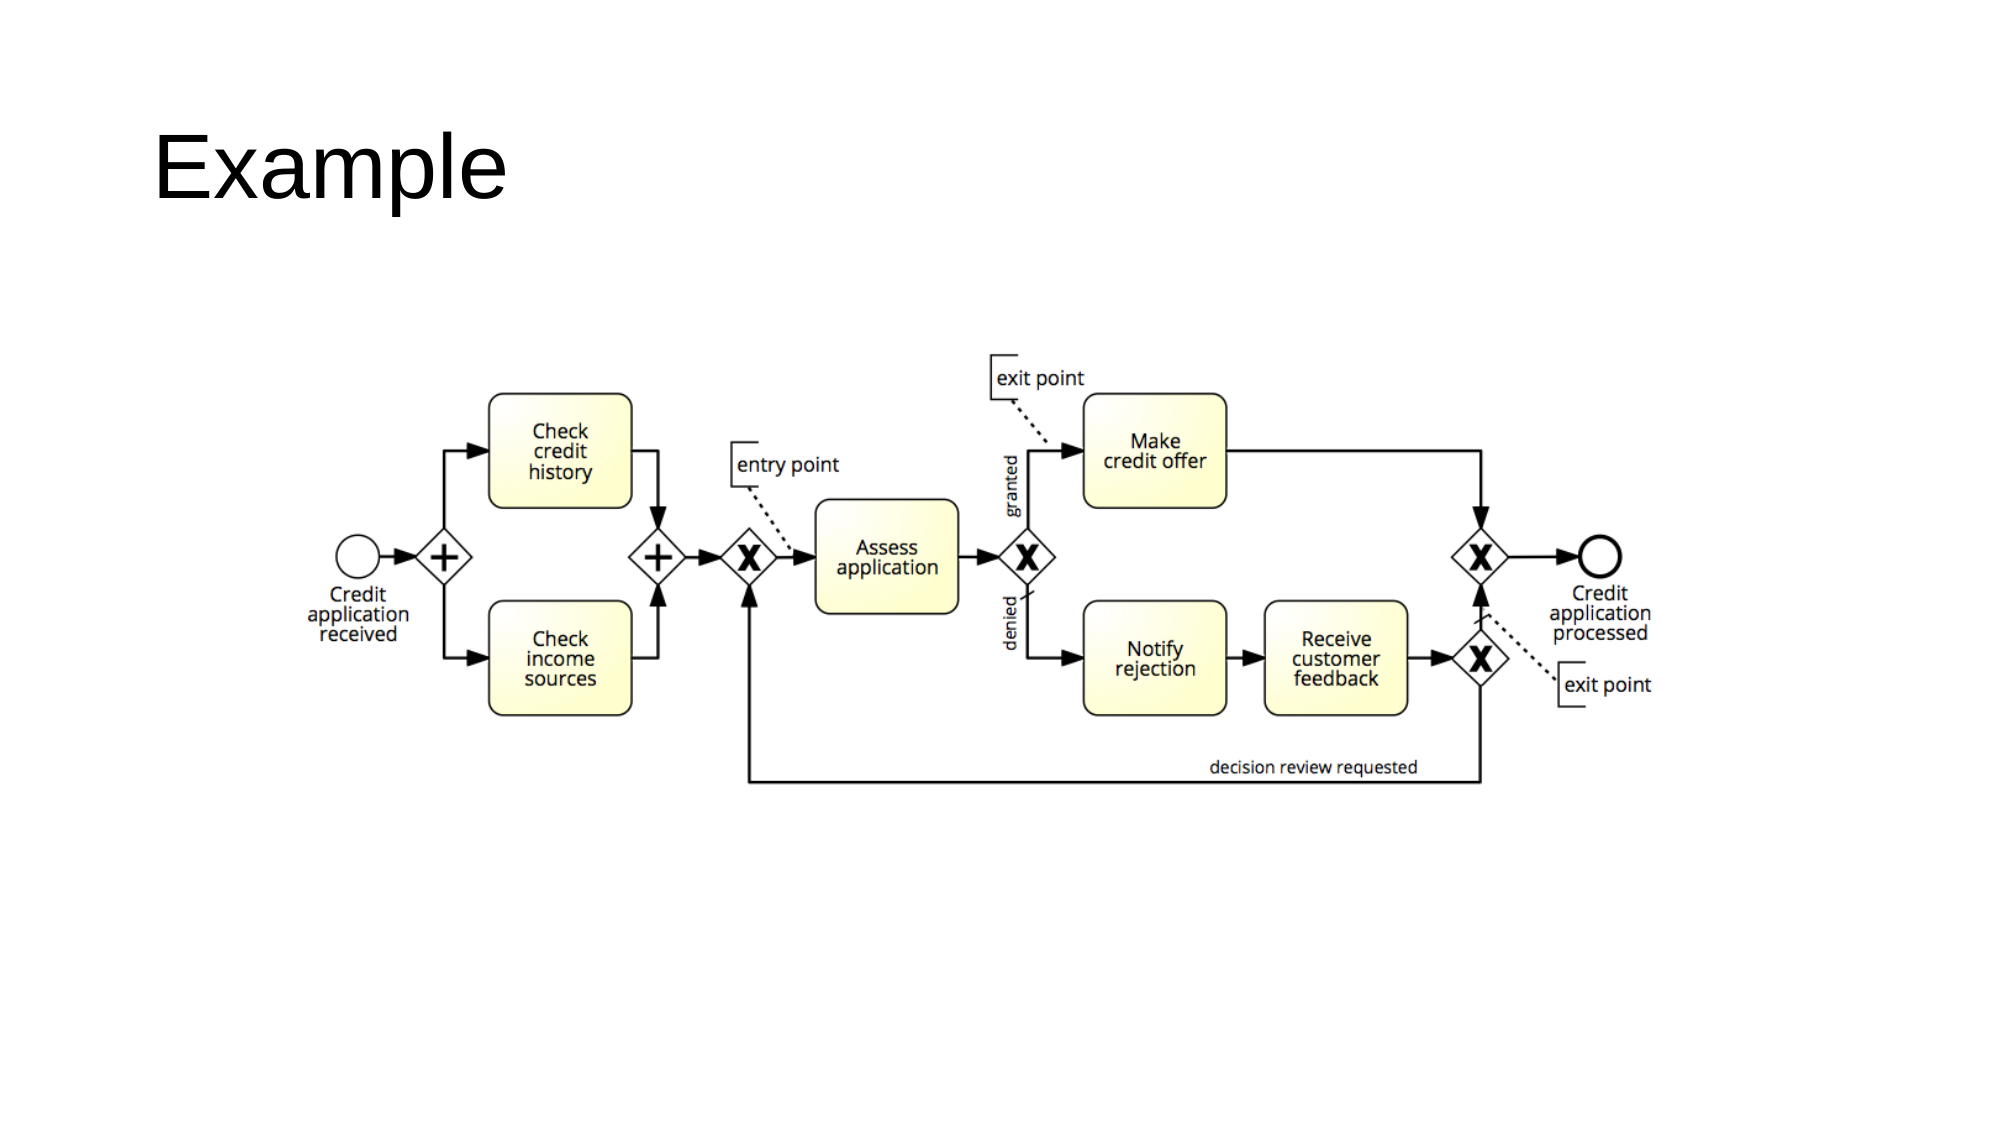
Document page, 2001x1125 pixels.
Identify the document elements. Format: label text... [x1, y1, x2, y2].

title Example [137, 59, 1863, 278]
picture [274, 347, 1682, 803]
